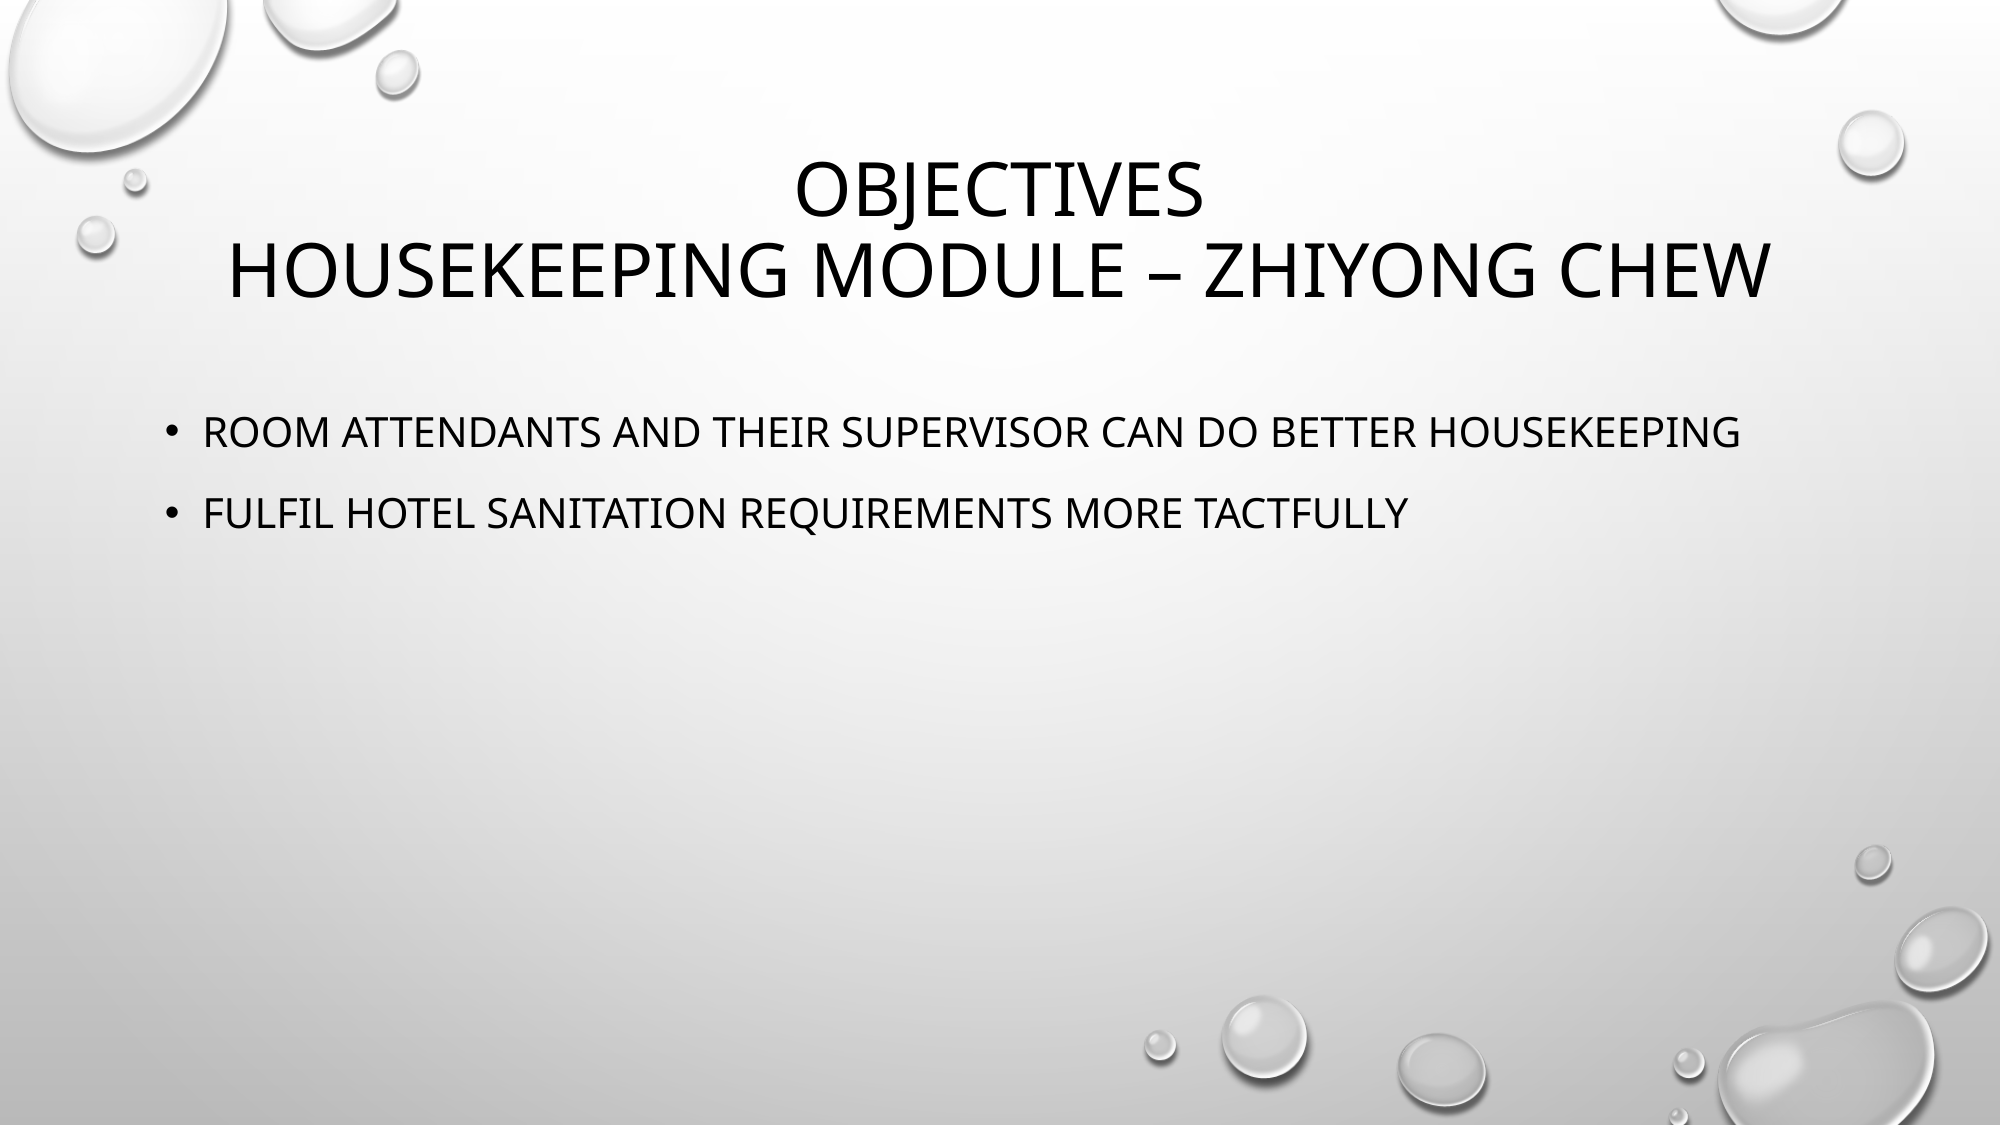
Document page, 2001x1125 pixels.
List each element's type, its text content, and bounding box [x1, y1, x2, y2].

list Room attendants and their supervisor can do better housekeeping Fulfil hotel sanitation requirements more tactfully [149, 388, 1850, 950]
picture [0, 0, 2000, 1125]
title Objectives Housekeeping module – Zhiyong chew [149, 101, 1851, 364]
